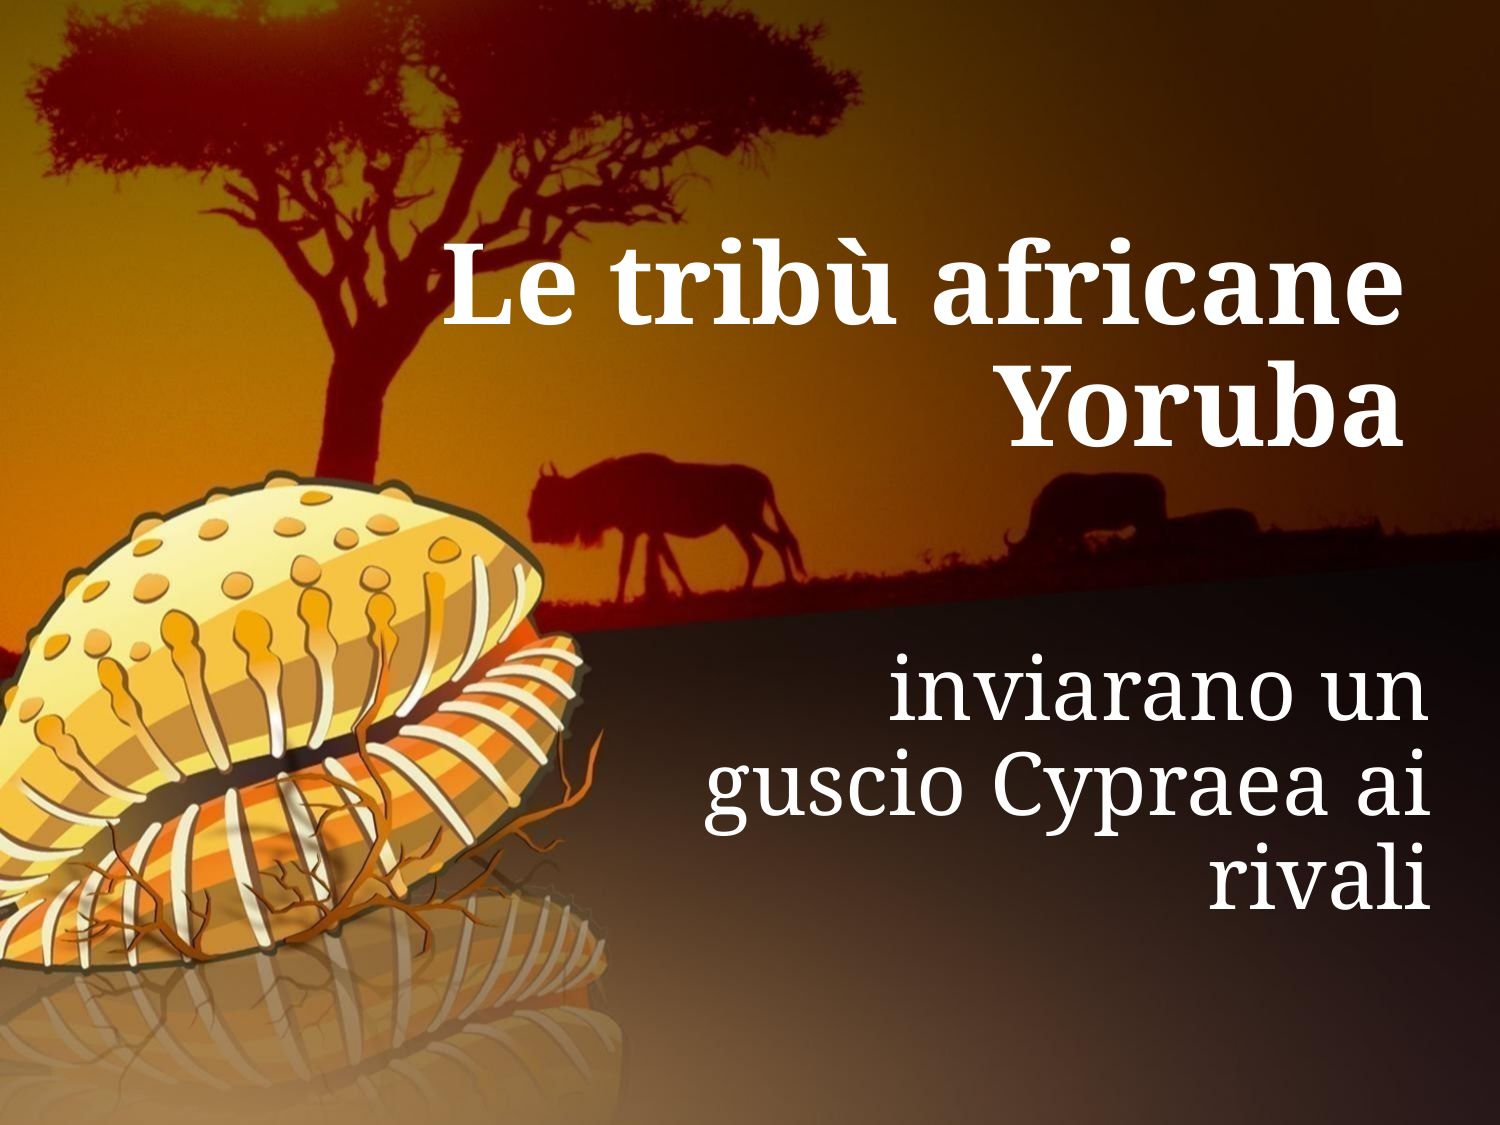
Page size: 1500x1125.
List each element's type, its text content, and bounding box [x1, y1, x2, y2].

picture [0, 0, 1500, 1125]
list inviarano un guscio Cypraea ai rivali [643, 637, 1447, 1035]
title Le tribù africane Yoruba [79, 195, 1422, 479]
